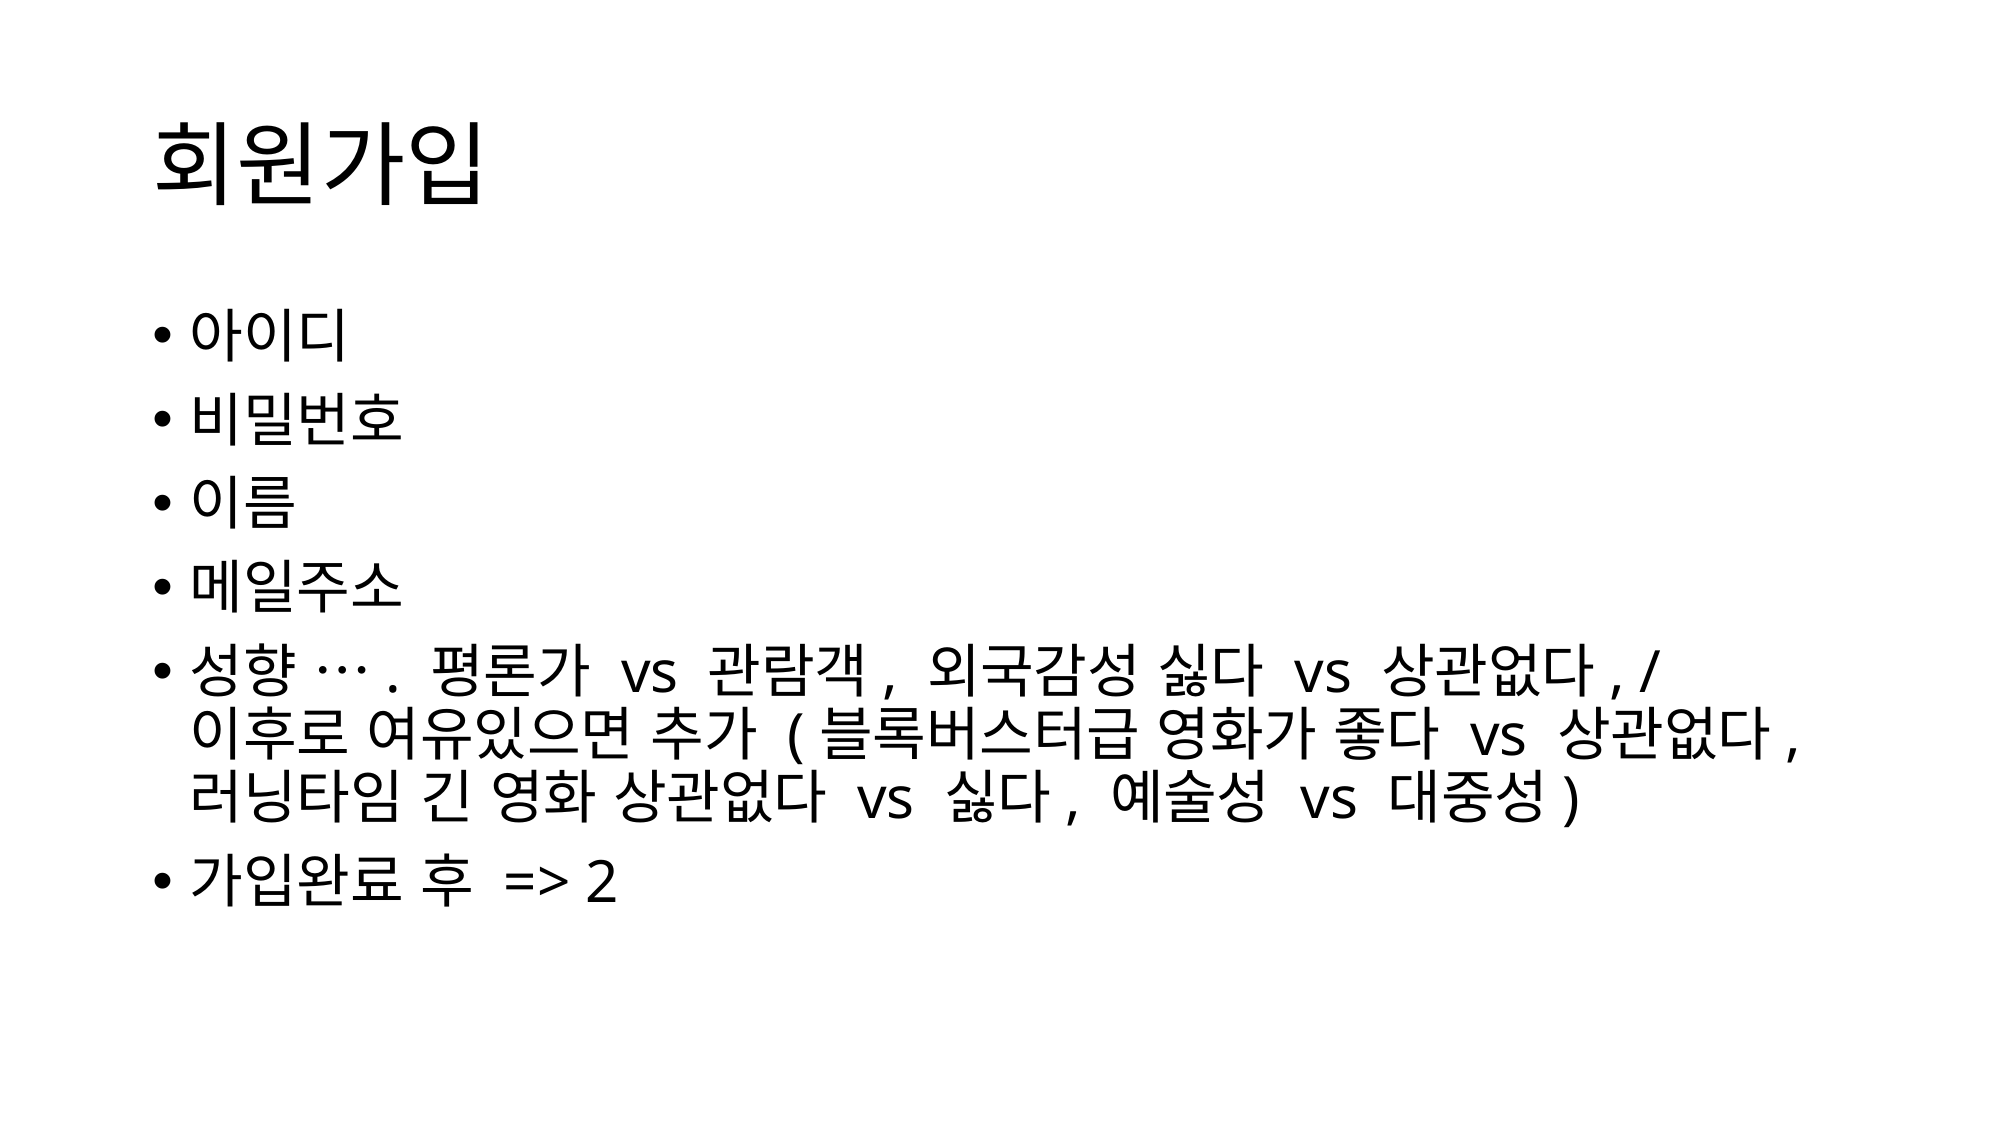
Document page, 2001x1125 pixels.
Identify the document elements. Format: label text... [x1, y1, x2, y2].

title 회원가입 [137, 59, 1863, 278]
list 아이디 비밀번호 이름 메일주소 성향 …. 평론가 vs 관람객, 외국감성 싫다 vs 상관없다, / 이후로 여유있으면 추가 (블록버스터급 영화가 좋다 vs 상관없다, 러닝타임 긴 영화 상관없다 vs 싫다, 예술성 vs 대중성) 가입완료 후 => 2 [137, 299, 1863, 1014]
